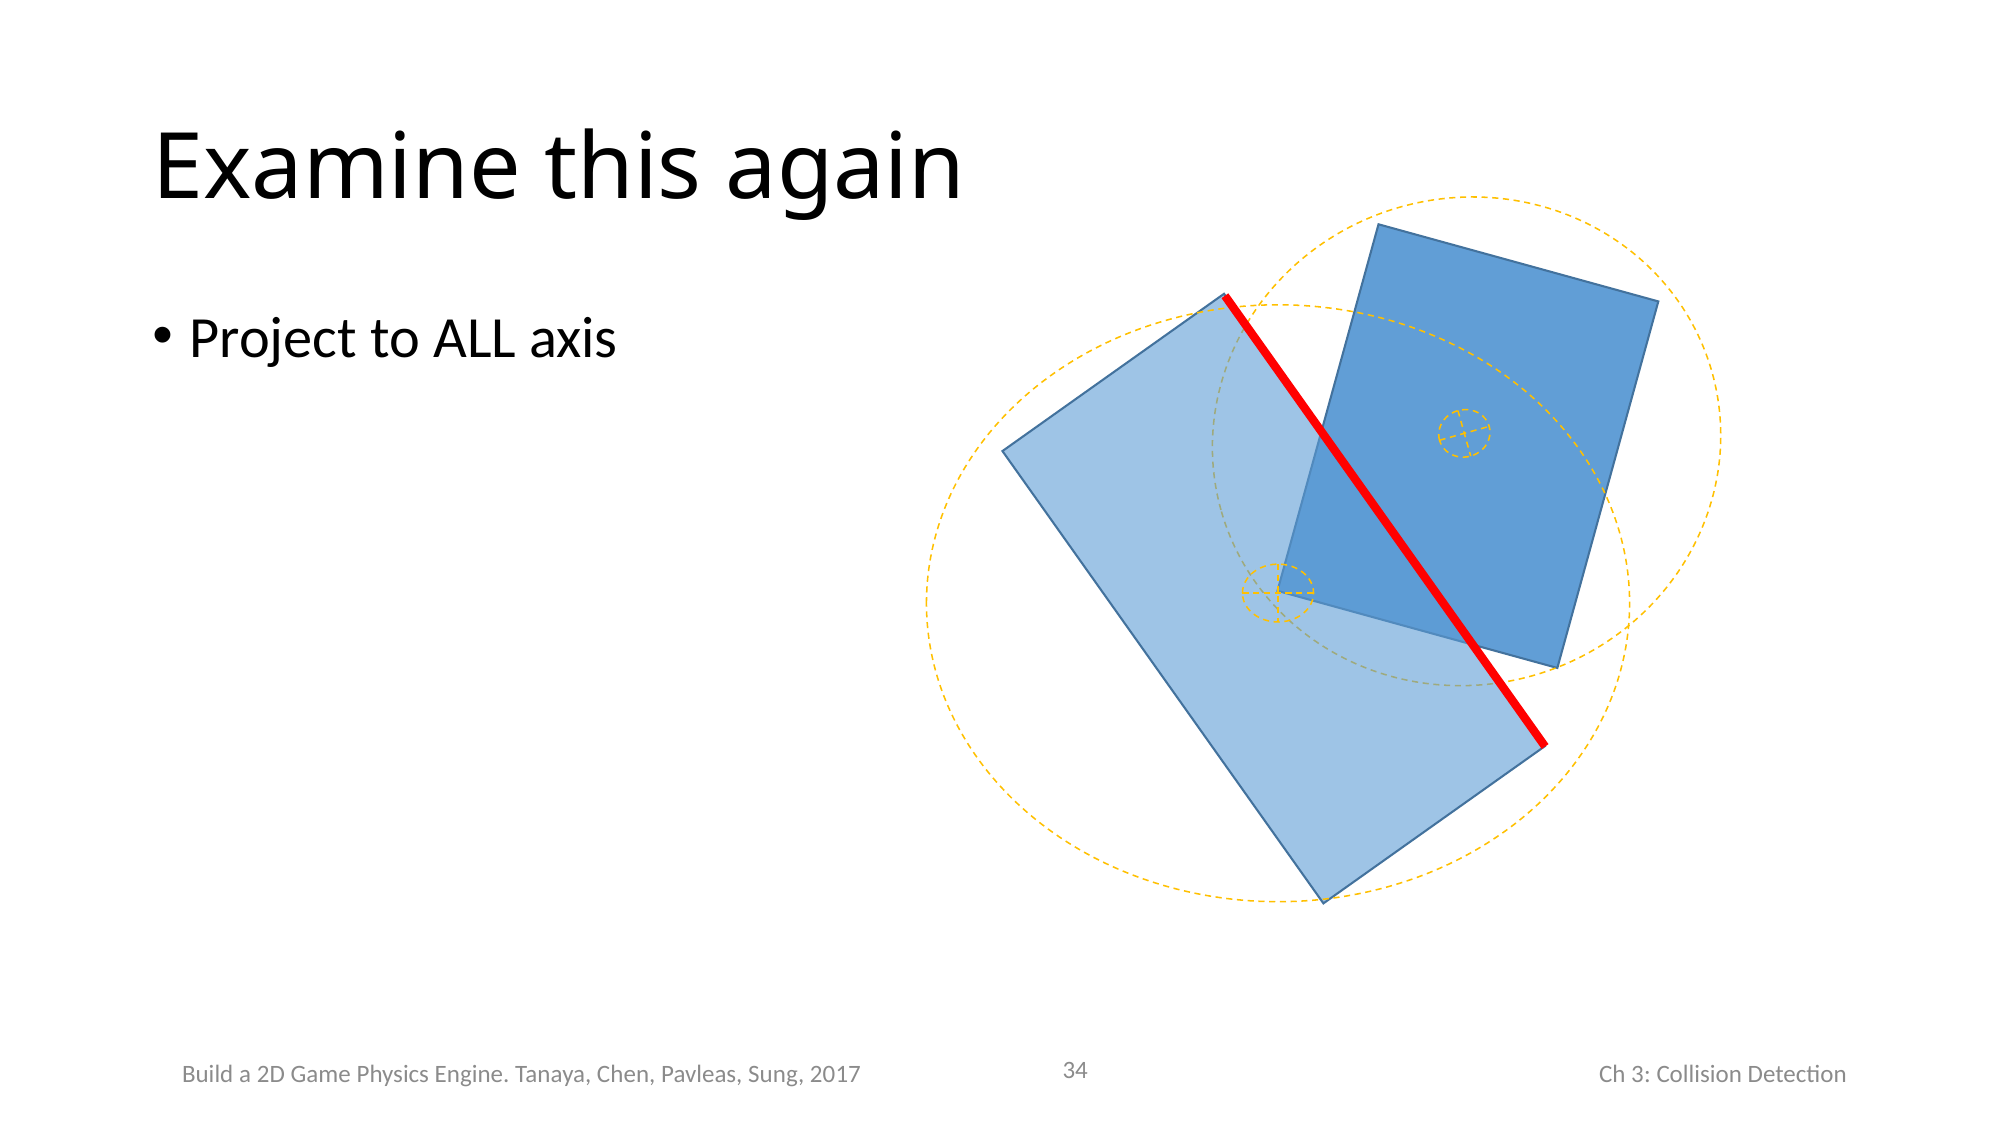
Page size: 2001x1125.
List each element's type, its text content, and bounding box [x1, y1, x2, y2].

title Examine this again [137, 59, 1863, 278]
list Project to ALL axis [137, 299, 1863, 1014]
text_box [926, 304, 1630, 902]
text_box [1211, 197, 1722, 685]
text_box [1224, 295, 1546, 747]
